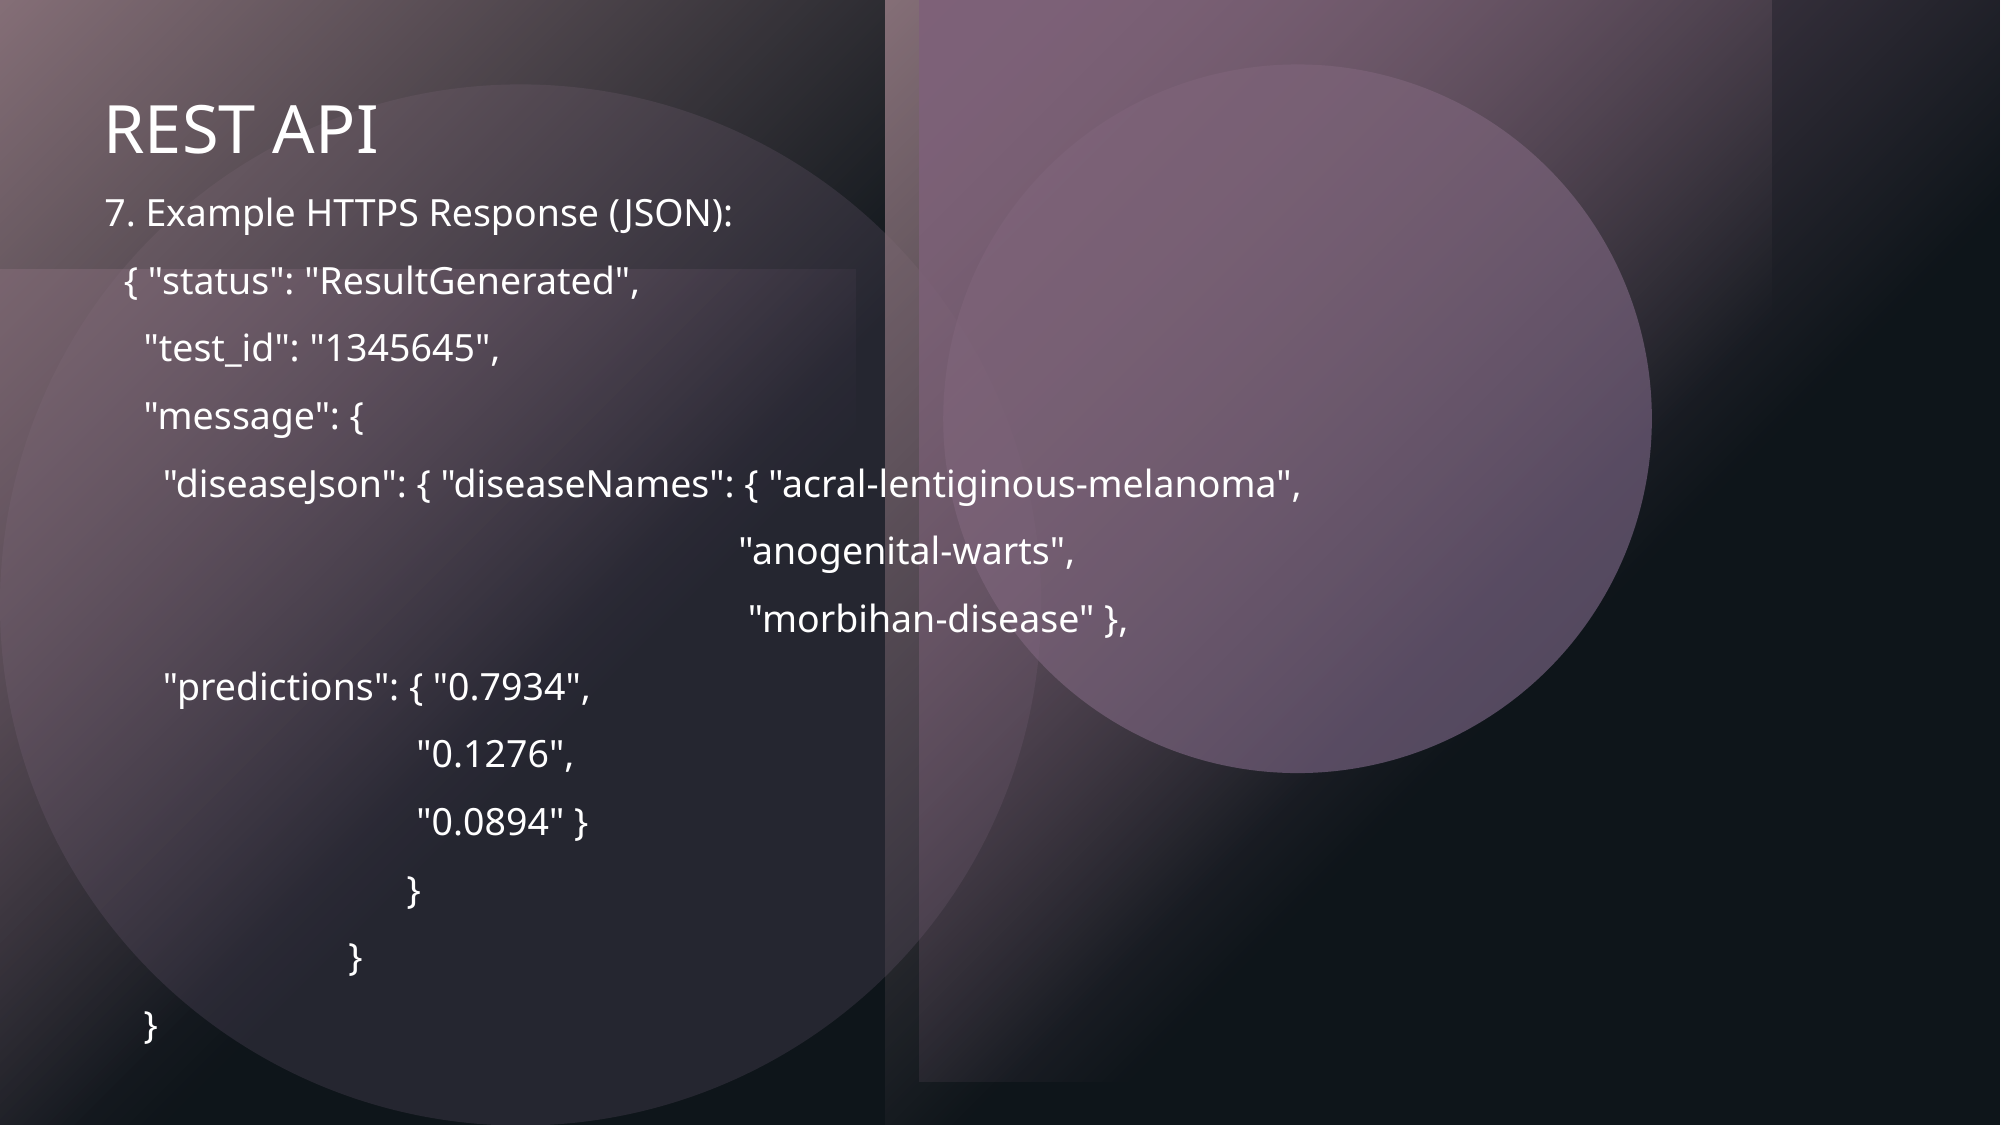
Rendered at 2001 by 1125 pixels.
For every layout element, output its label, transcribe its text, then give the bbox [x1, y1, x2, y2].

title REST API [88, 88, 1910, 204]
list 7. Example HTTPS Response (JSON): { "status": "ResultGenerated", "test_id": "1345645", "message": { "diseaseJson": { "diseaseNames": { "acral-lentiginous-melanoma", "anogenital-warts", "morbihan-disease" }, "predictions": { "0.7934", "0.1276", "0.0894" } } } } [89, 184, 1911, 805]
